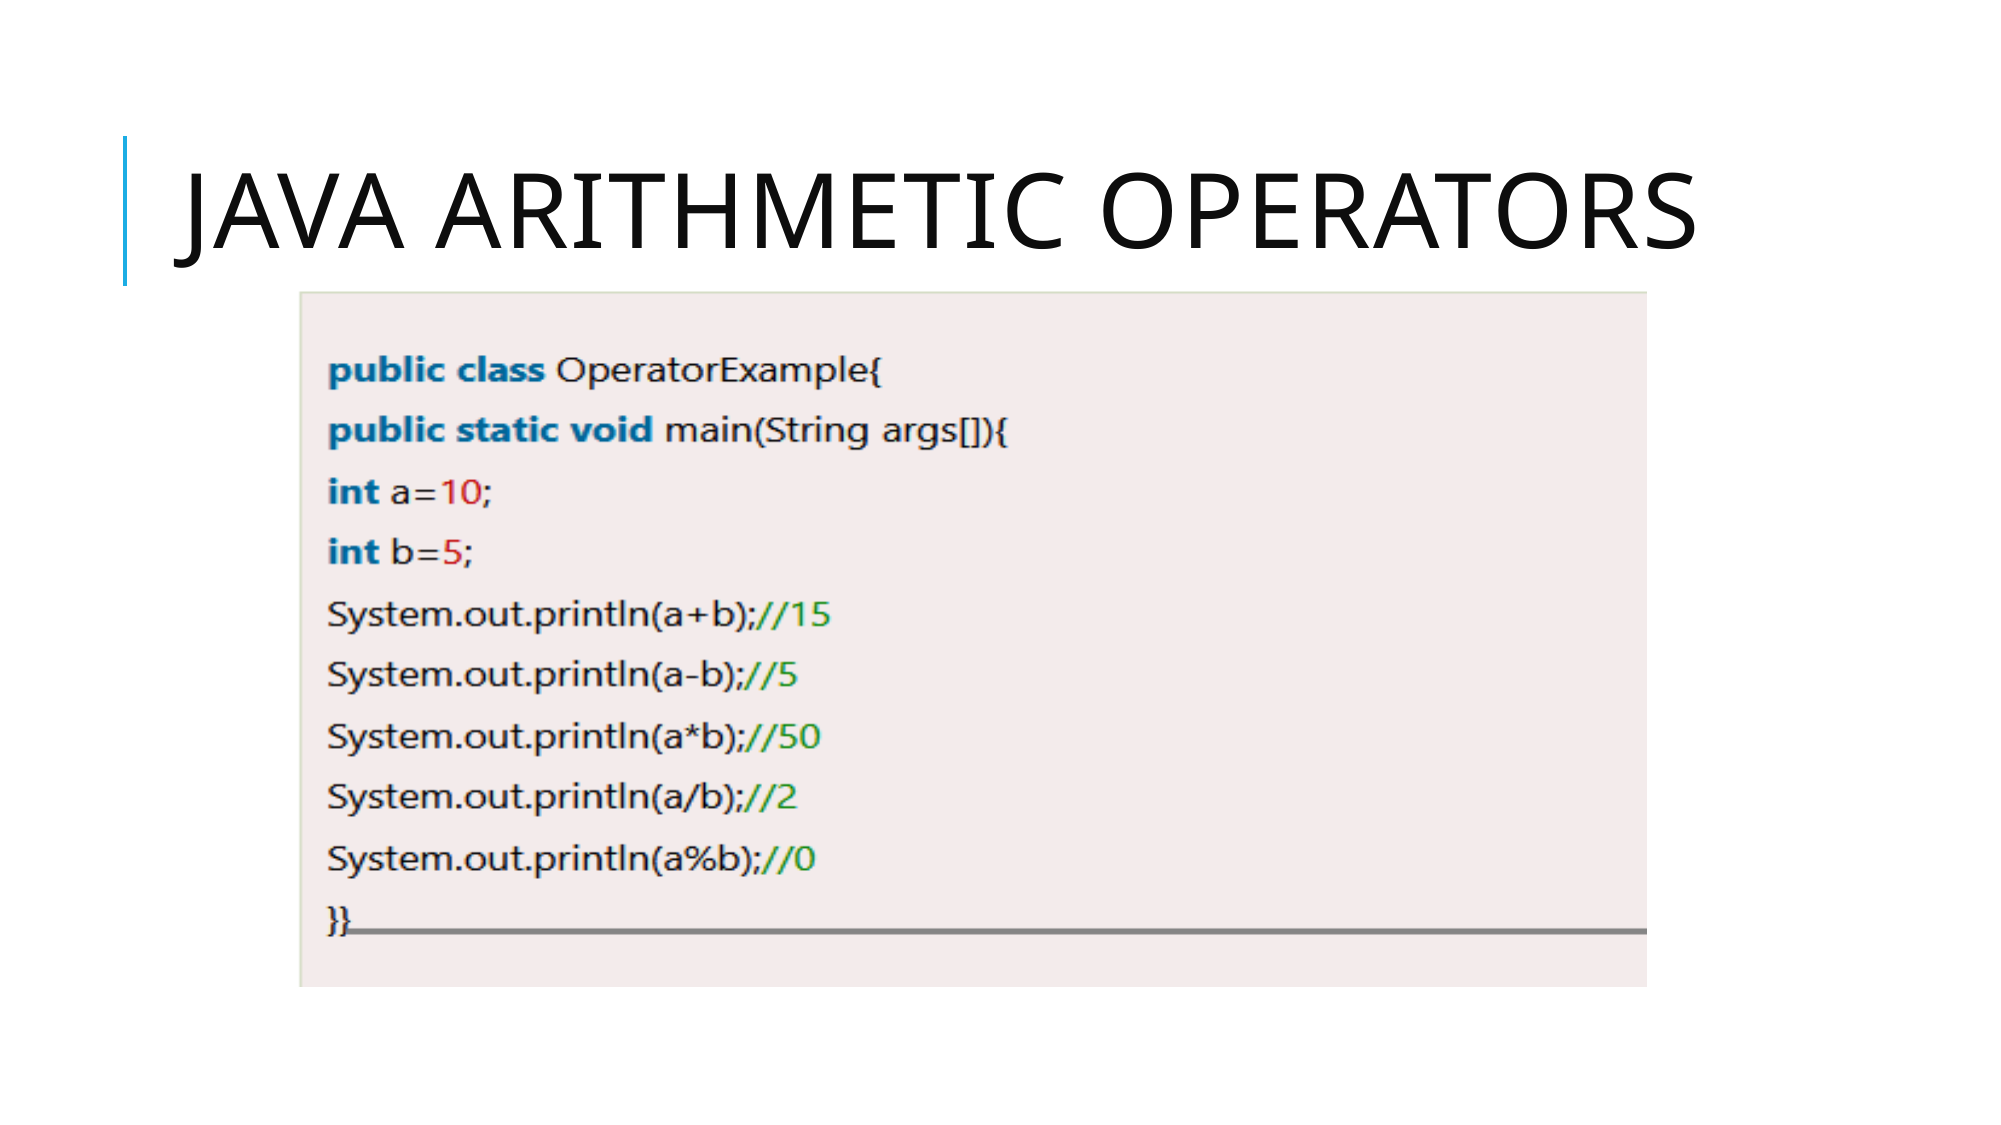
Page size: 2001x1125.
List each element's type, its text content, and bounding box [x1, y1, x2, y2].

title Java Arithmetic Operators [168, 96, 1763, 342]
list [275, 289, 1647, 988]
